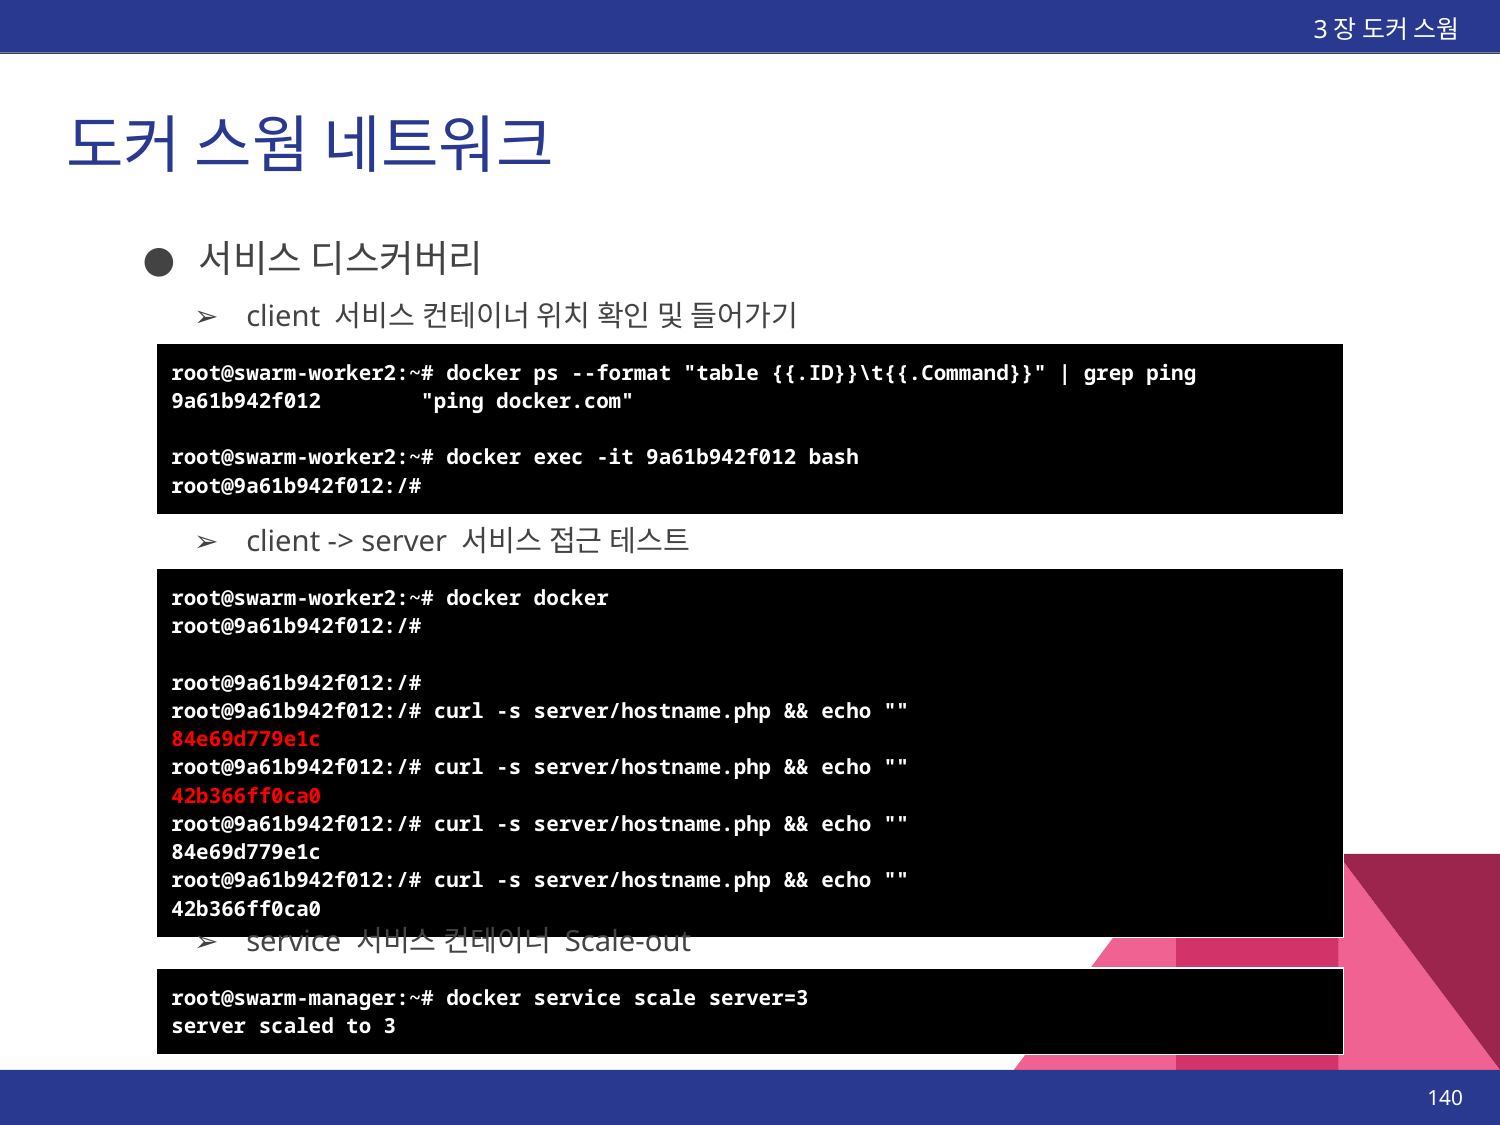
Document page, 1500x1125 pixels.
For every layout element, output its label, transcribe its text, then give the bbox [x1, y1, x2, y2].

list 서비스 디스커버리 [108, 213, 1417, 294]
title 3장 도커 스웜 [911, 0, 1475, 52]
table_header root@swarm-manager:~# docker service scale server=3 server scaled to 3 [157, 969, 1343, 1054]
title 도커 스웜 네트워크 [51, 89, 1449, 189]
list service 서비스 컨테이너 Scale-out [156, 902, 1367, 967]
slide_number ‹#› [1387, 1071, 1478, 1125]
list client 서비스 컨테이너 위치 확인 및 들어가기 [156, 277, 1367, 342]
table_header root@swarm-worker2:~# docker ps --format "table {{.ID}}\t{{.Command}}" | grep ping 9a61b942f012 "ping docker.com" root@swarm-worker2:~# docker exec -it 9a61b942f012 bash root@9a61b942f012:/# [157, 344, 1343, 514]
list client -> server 서비스 접근 테스트 [156, 502, 1367, 567]
table_header root@swarm-worker2:~# docker docker root@9a61b942f012:/# root@9a61b942f012:/# root@9a61b942f012:/# curl -s server/hostname.php && echo "" 84e69d779e1c root@9a61b942f012:/# curl -s server/hostname.php && echo "" 42b366ff0ca0 root@9a61b942f012:/# curl -s server/hostname.php && echo "" 84e69d779e1c root@9a61b942f012:/# curl -s server/hostname.php && echo "" 42b366ff0ca0 [157, 569, 1343, 902]
